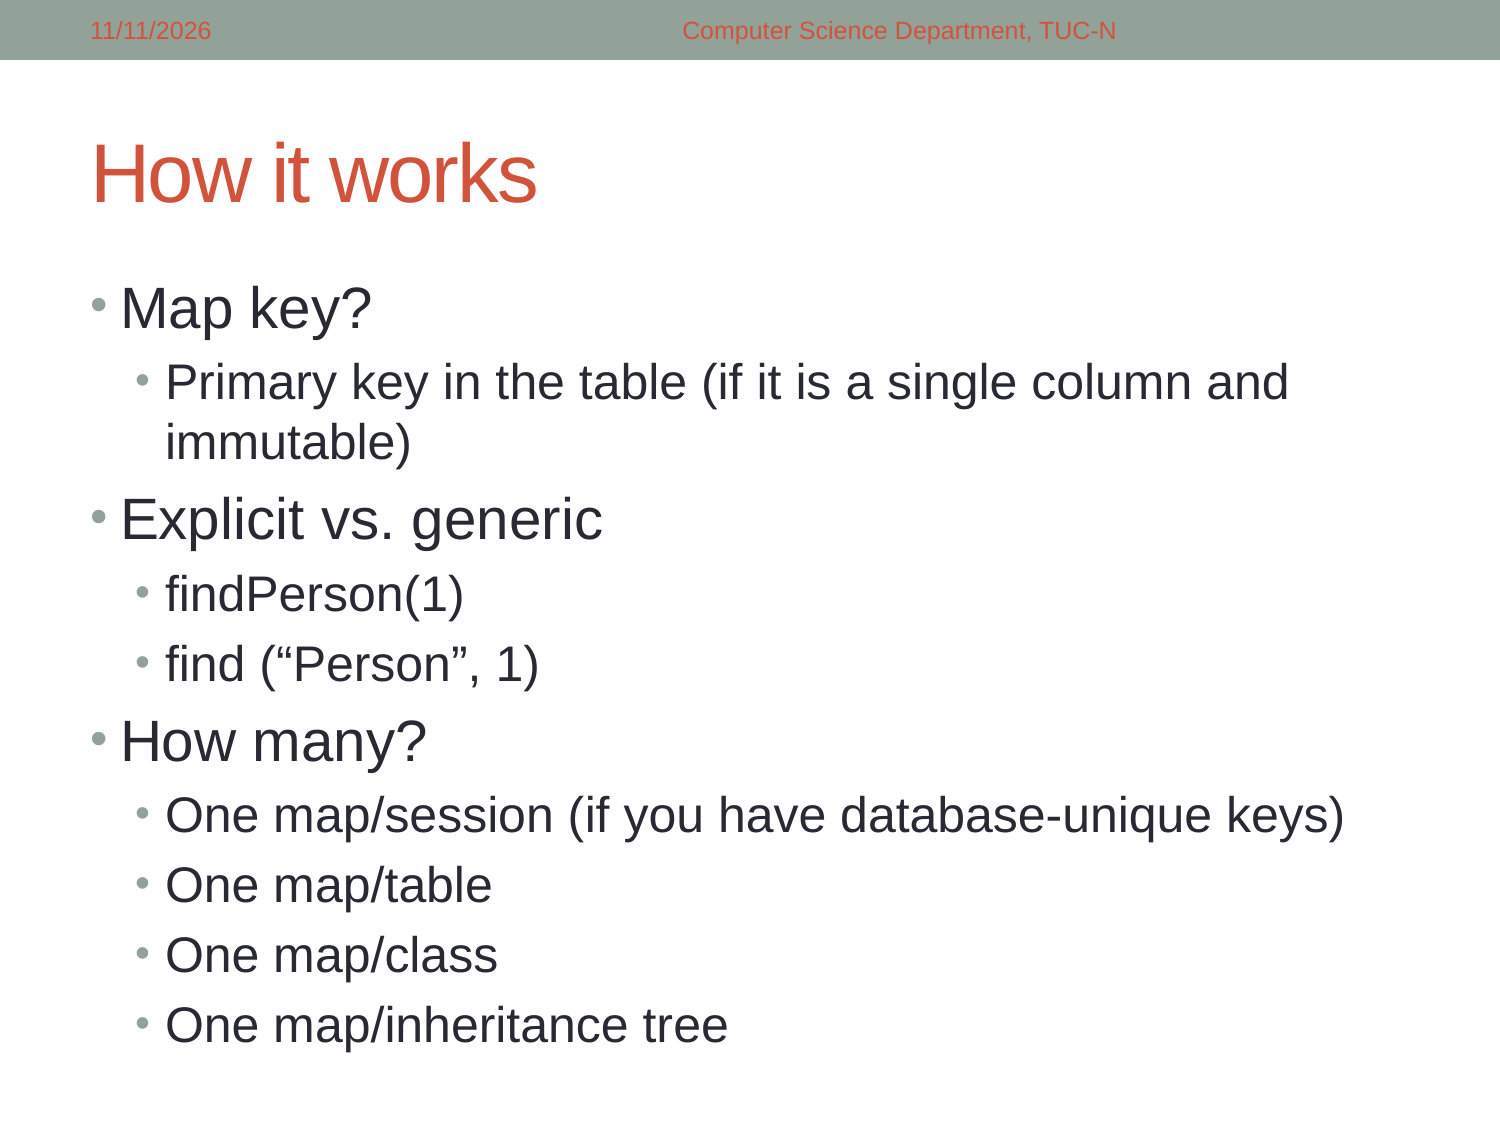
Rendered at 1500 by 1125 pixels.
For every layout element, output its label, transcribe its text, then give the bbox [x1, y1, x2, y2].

list Map key? Primary key in the table (if it is a single column and immutable) Explicit vs. generic findPerson(1) find (“Person”, 1) How many? One map/session (if you have database-unique keys) One map/table One map/class One map/inheritance tree [75, 262, 1425, 1063]
title How it works [75, 87, 1425, 250]
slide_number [75, 3, 550, 57]
footer Computer Science Department, TUC-N [562, 3, 1238, 57]
